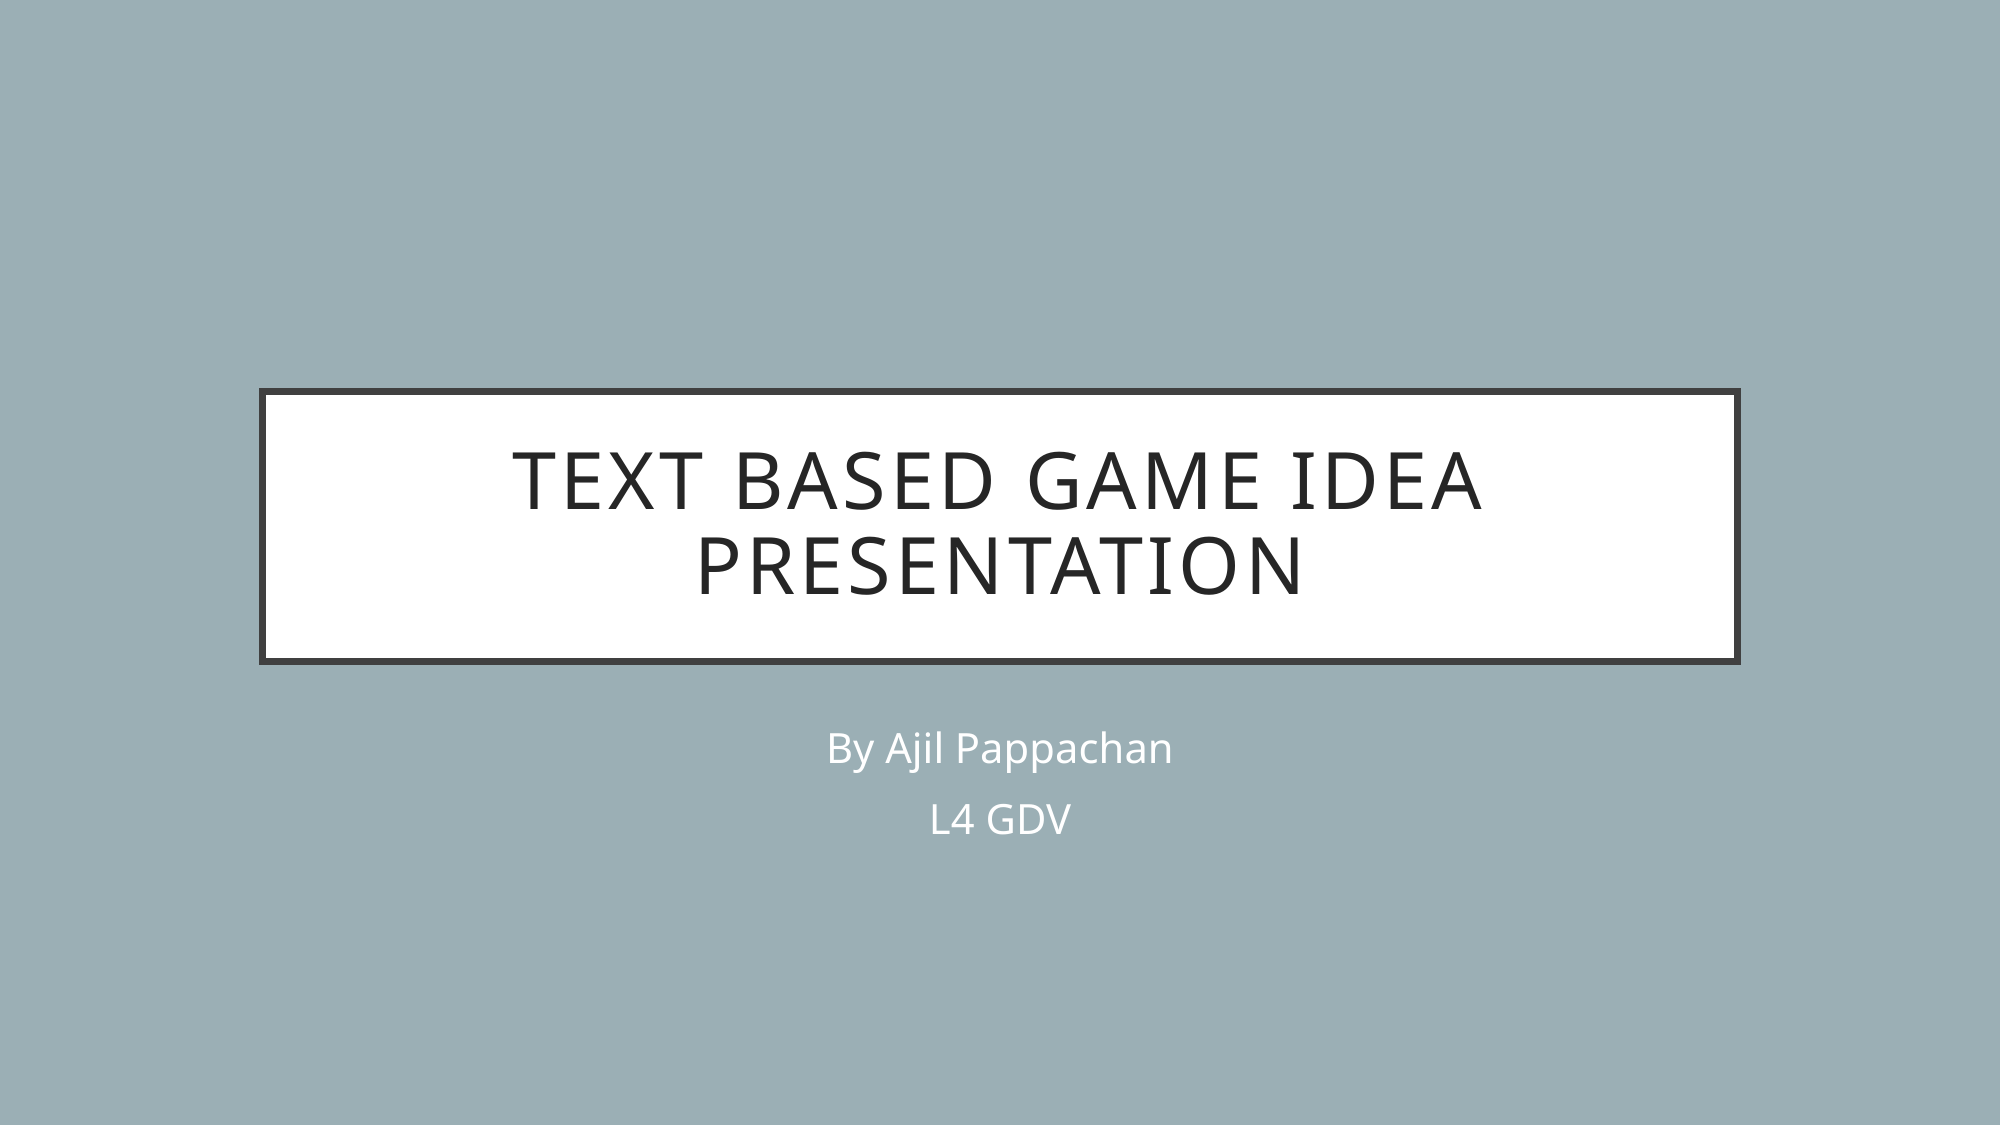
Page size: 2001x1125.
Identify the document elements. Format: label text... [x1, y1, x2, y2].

title Text based game idea presentation [259, 388, 1741, 665]
subtitle By Ajil Pappachan L4 GDV [442, 713, 1558, 918]
